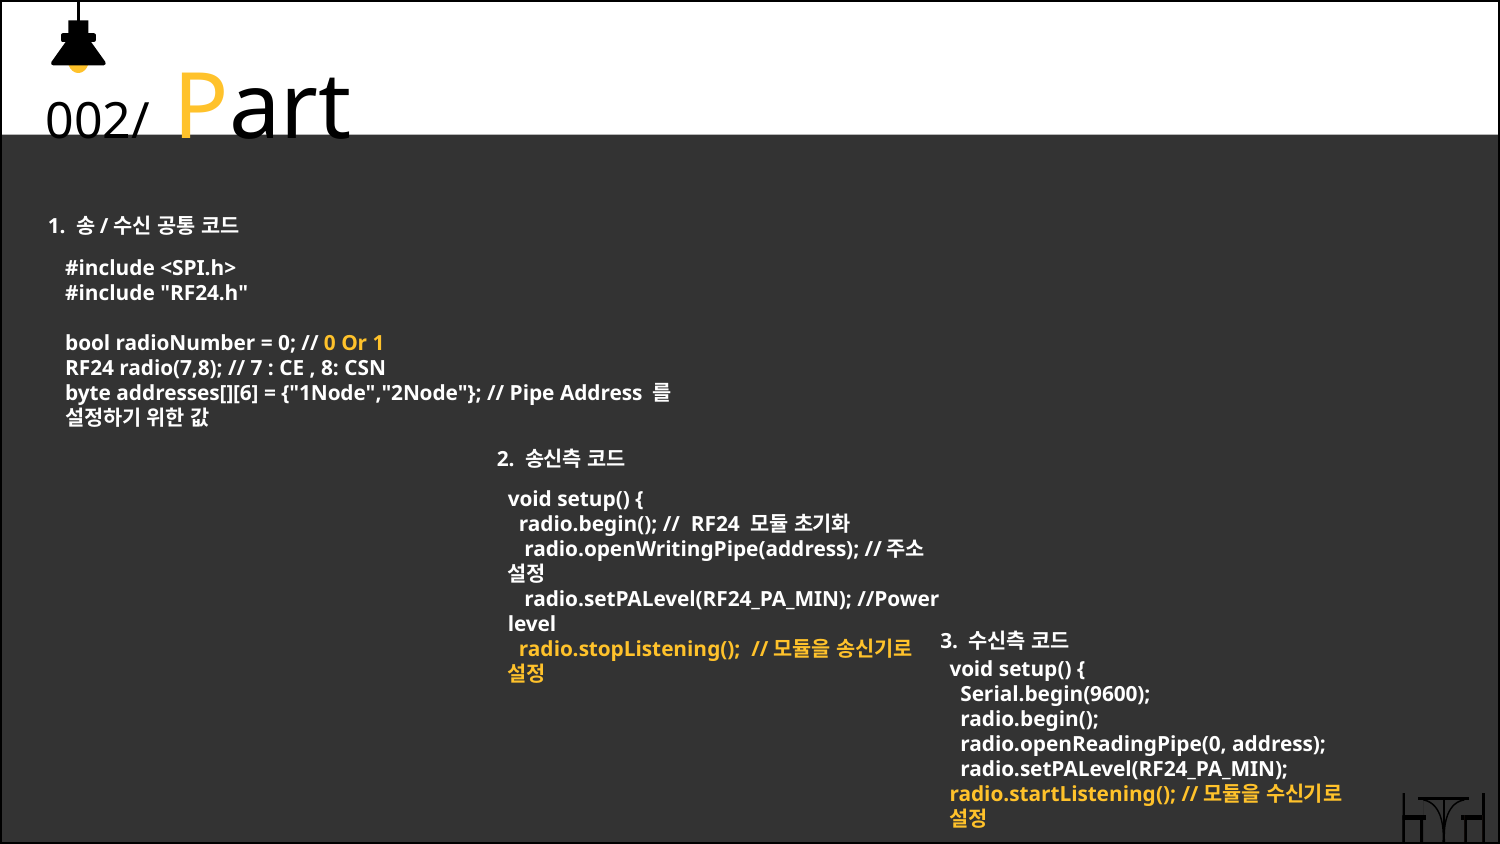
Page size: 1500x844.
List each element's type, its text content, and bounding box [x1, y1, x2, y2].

text_box #include <SPI.h> #include "RF24.h" bool radioNumber = 0; // 0 Or 1 RF24 radio(7,8); // 7 : CE , 8: CSN byte addresses[][6] = {"1Node","2Node"}; // Pipe Address 를 설정하기 위한 값 [50, 247, 718, 437]
text_box void setup() { radio.begin(); // RF24 모듈 초기화 radio.openWritingPipe(address); //주소 설정 radio.setPALevel(RF24_PA_MIN); //Power level radio.stopListening(); //모듈을 송신기로 설정 [493, 478, 960, 693]
text_box [0, 0, 1500, 844]
text_box 002/ Part [31, 39, 367, 165]
text_box 1. 송/수신 공통 코드 [33, 205, 254, 246]
text_box void setup() { Serial.begin(9600); radio.begin(); radio.openReadingPipe(0, address); radio.setPALevel(RF24_PA_MIN); radio.startListening(); //모듈을 수신기로 설정 [934, 648, 1370, 838]
text_box 3. 수신측 코드 [925, 620, 1085, 661]
text_box 2. 송신측 코드 [482, 437, 641, 478]
